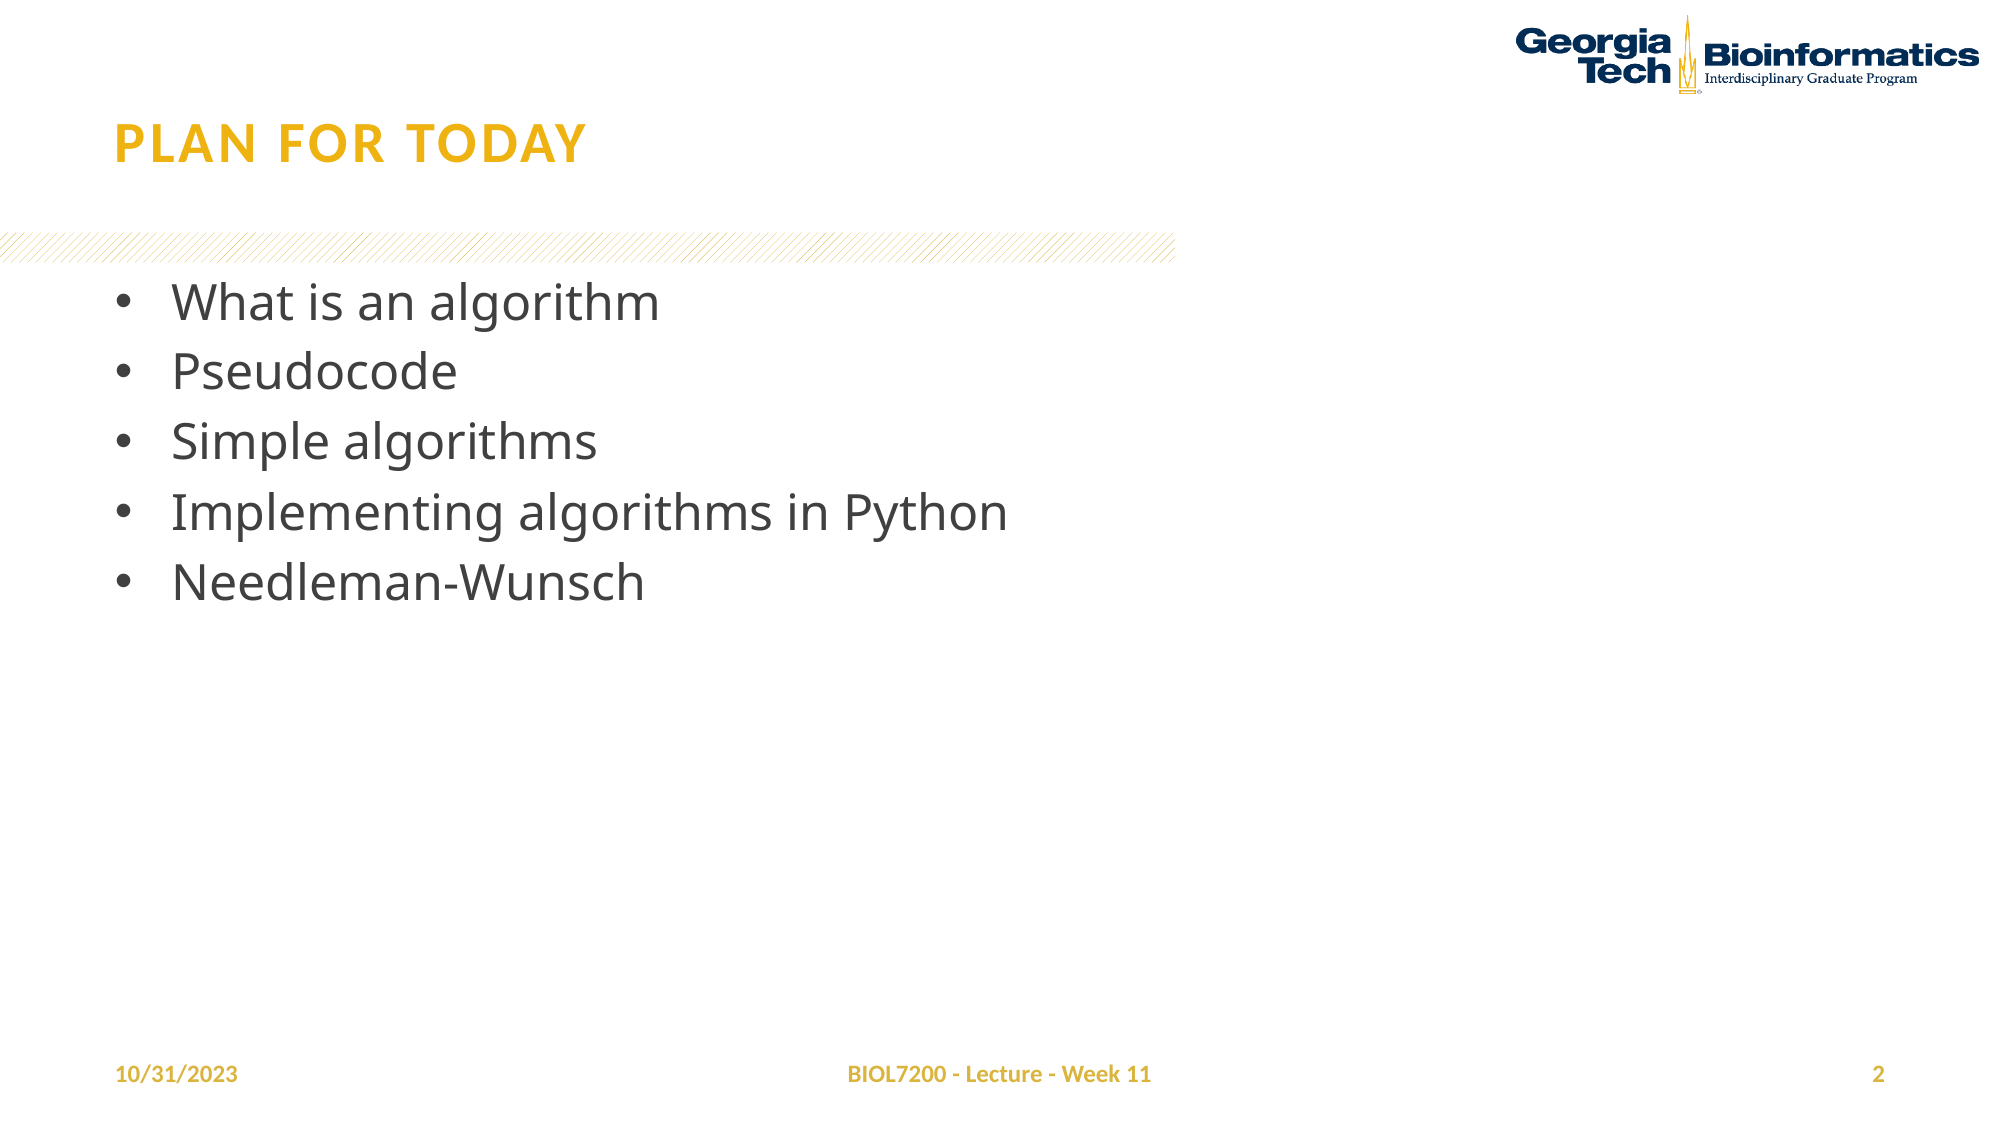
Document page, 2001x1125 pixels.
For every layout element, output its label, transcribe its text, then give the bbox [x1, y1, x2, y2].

footer BIOL7200 - Lecture - Week 11 [683, 1042, 1317, 1103]
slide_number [99, 1042, 567, 1103]
picture [1516, 15, 1979, 94]
slide_number 2 [1433, 1042, 1900, 1103]
title Plan for today [99, 45, 1900, 233]
list What is an algorithm Pseudocode Simple algorithms Implementing algorithms in Python Needleman-Wunsch [99, 262, 1900, 1005]
